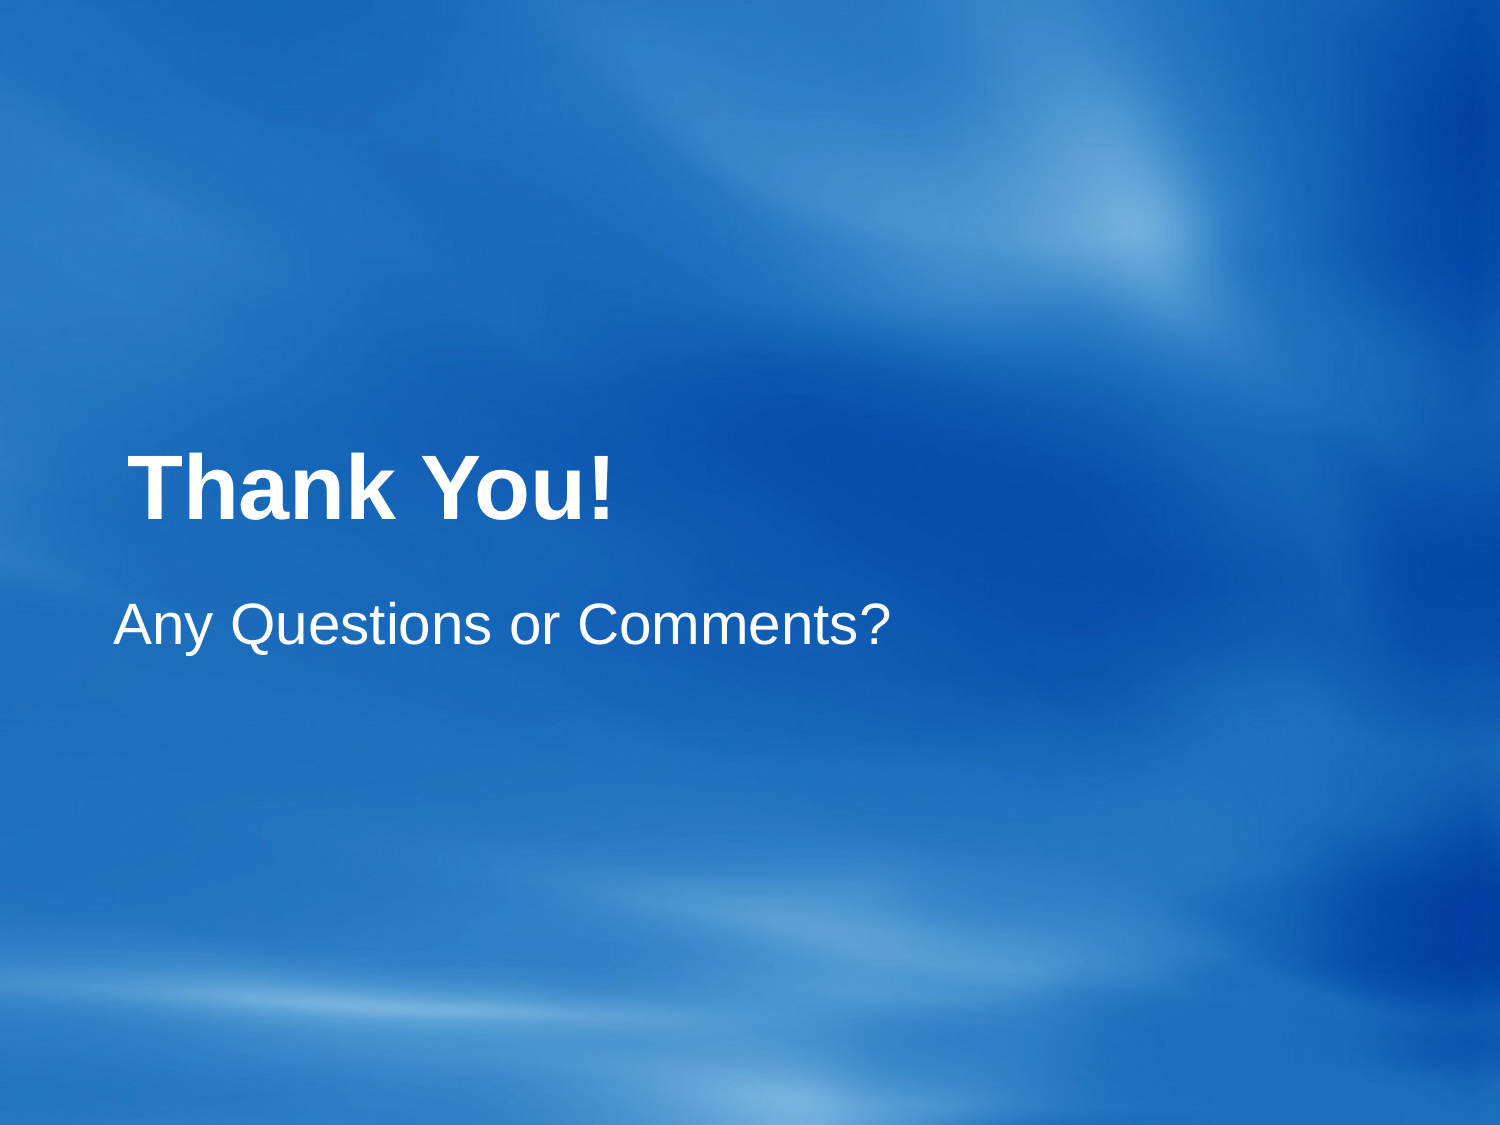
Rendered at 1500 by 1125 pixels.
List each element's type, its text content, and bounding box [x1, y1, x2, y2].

picture [0, 0, 1500, 1125]
subtitle Any Questions or Comments? [113, 585, 1387, 874]
title Thank You! [112, 304, 1388, 546]
